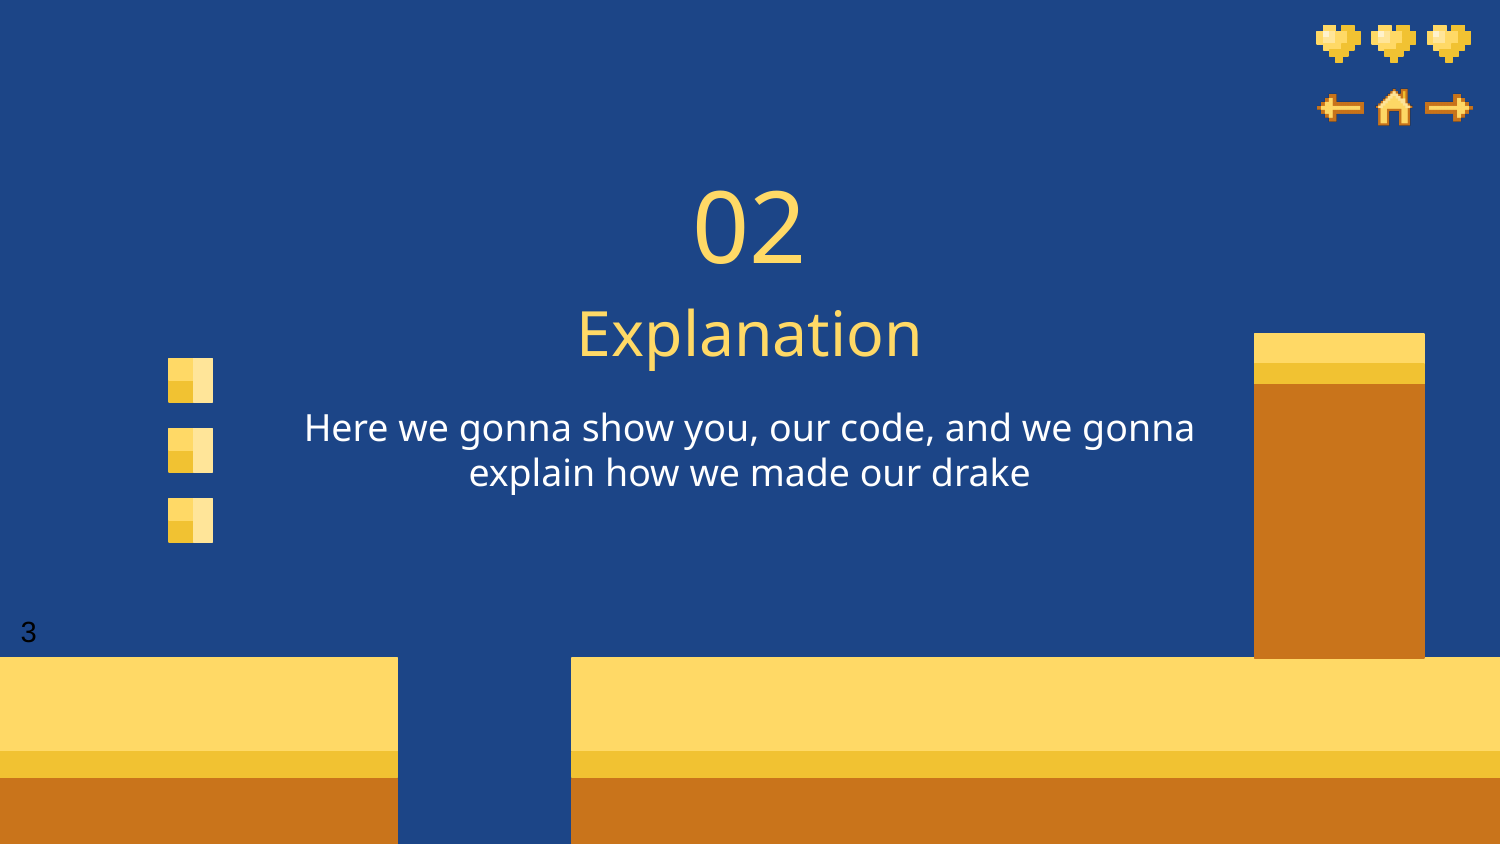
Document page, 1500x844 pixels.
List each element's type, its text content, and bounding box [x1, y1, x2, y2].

picture [1316, 92, 1364, 122]
title Explanation [218, 262, 1282, 401]
picture [1425, 92, 1473, 122]
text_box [1427, 25, 1471, 63]
text_box 3 [0, 605, 70, 656]
subtitle Here we gonna show you, our code, and we gonna explain how we made our drake [287, 388, 1213, 519]
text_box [1316, 25, 1361, 63]
title 02 [51, 181, 1449, 299]
picture [1374, 88, 1413, 127]
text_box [1371, 25, 1416, 63]
